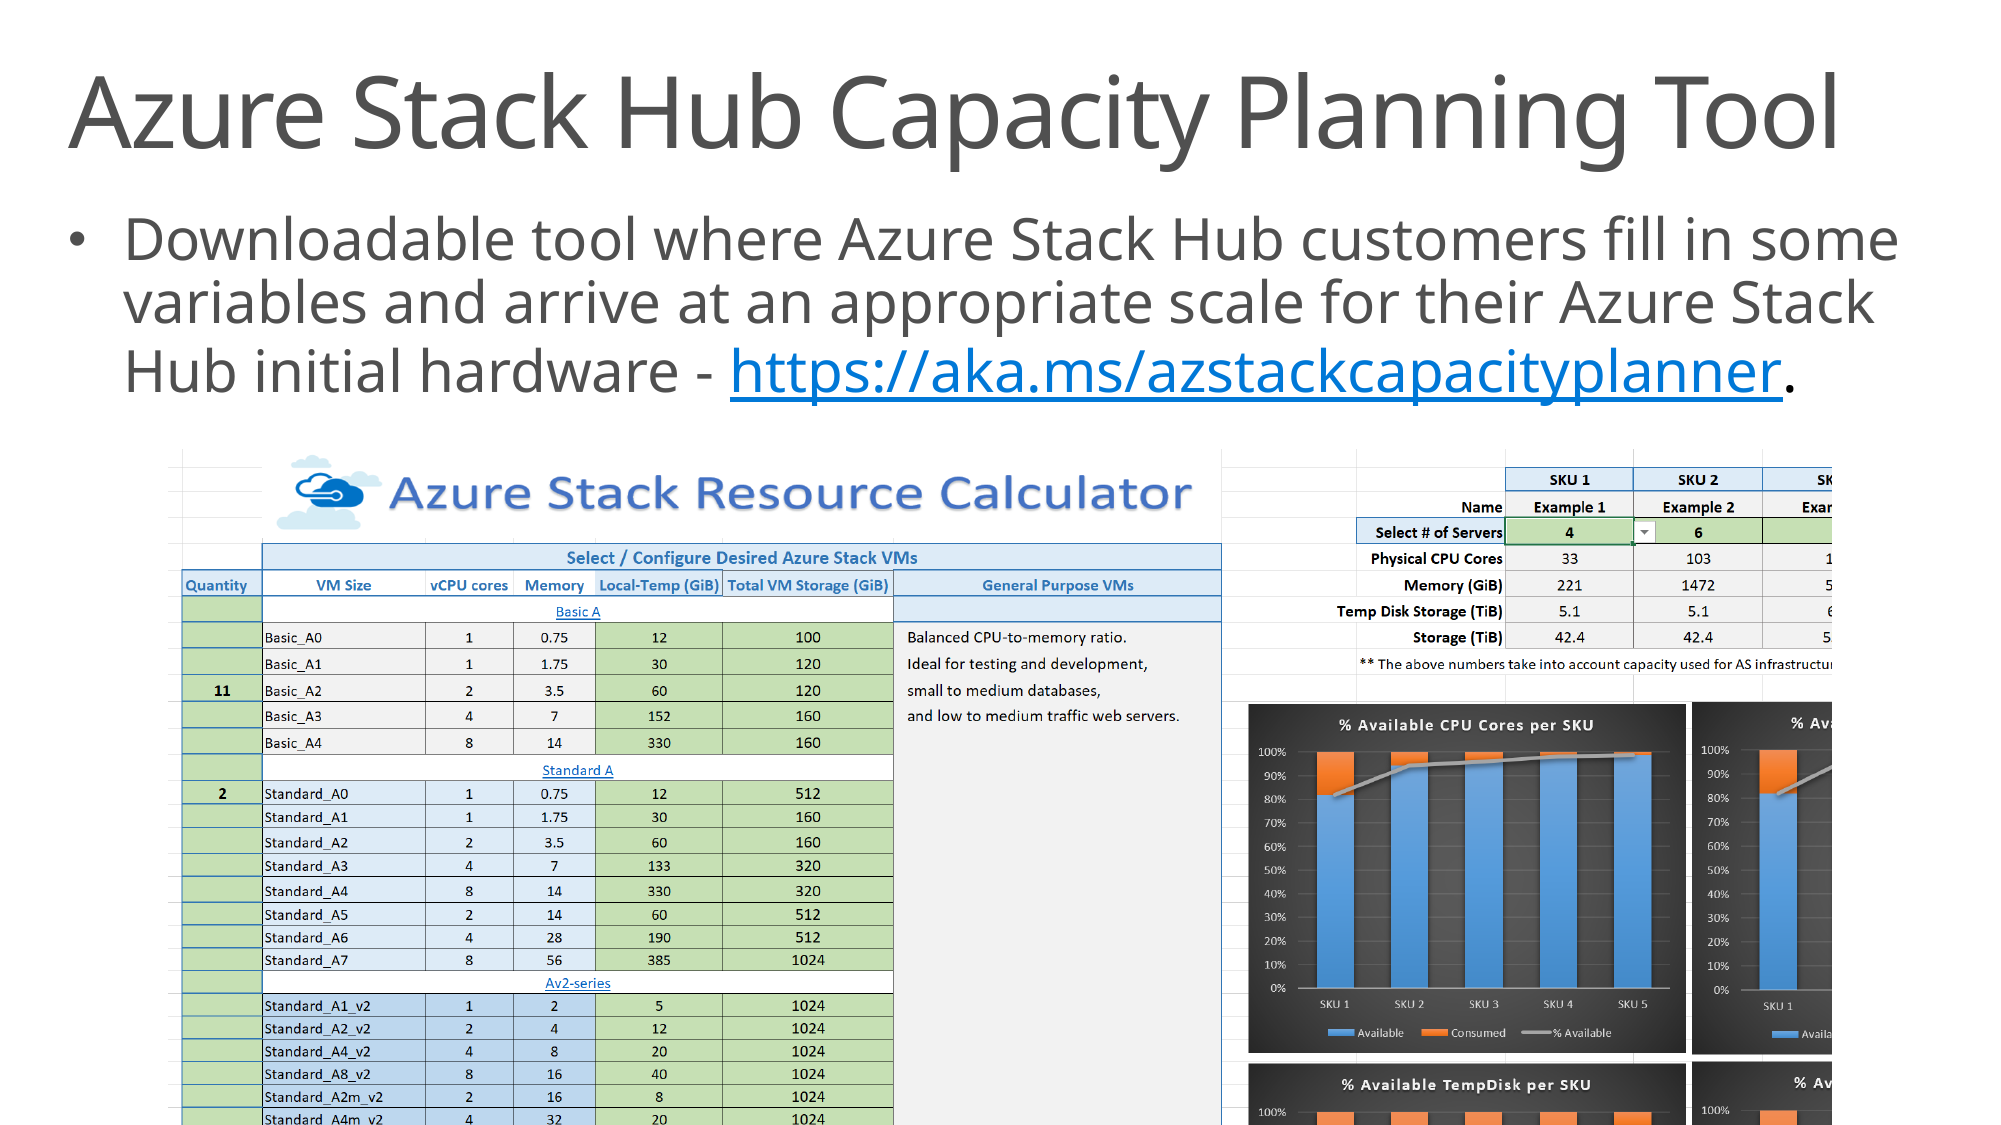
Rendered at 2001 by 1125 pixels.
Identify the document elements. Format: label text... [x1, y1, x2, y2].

picture [168, 448, 1832, 1125]
list Downloadable tool where Azure Stack Hub customers fill in some variables and arrive at an appropriate scale for their Azure Stack Hub initial hardware - https://aka.ms/azstackcapacityplanner. [44, 196, 1956, 863]
title Azure Stack Hub Capacity Planning Tool [44, 47, 1957, 196]
